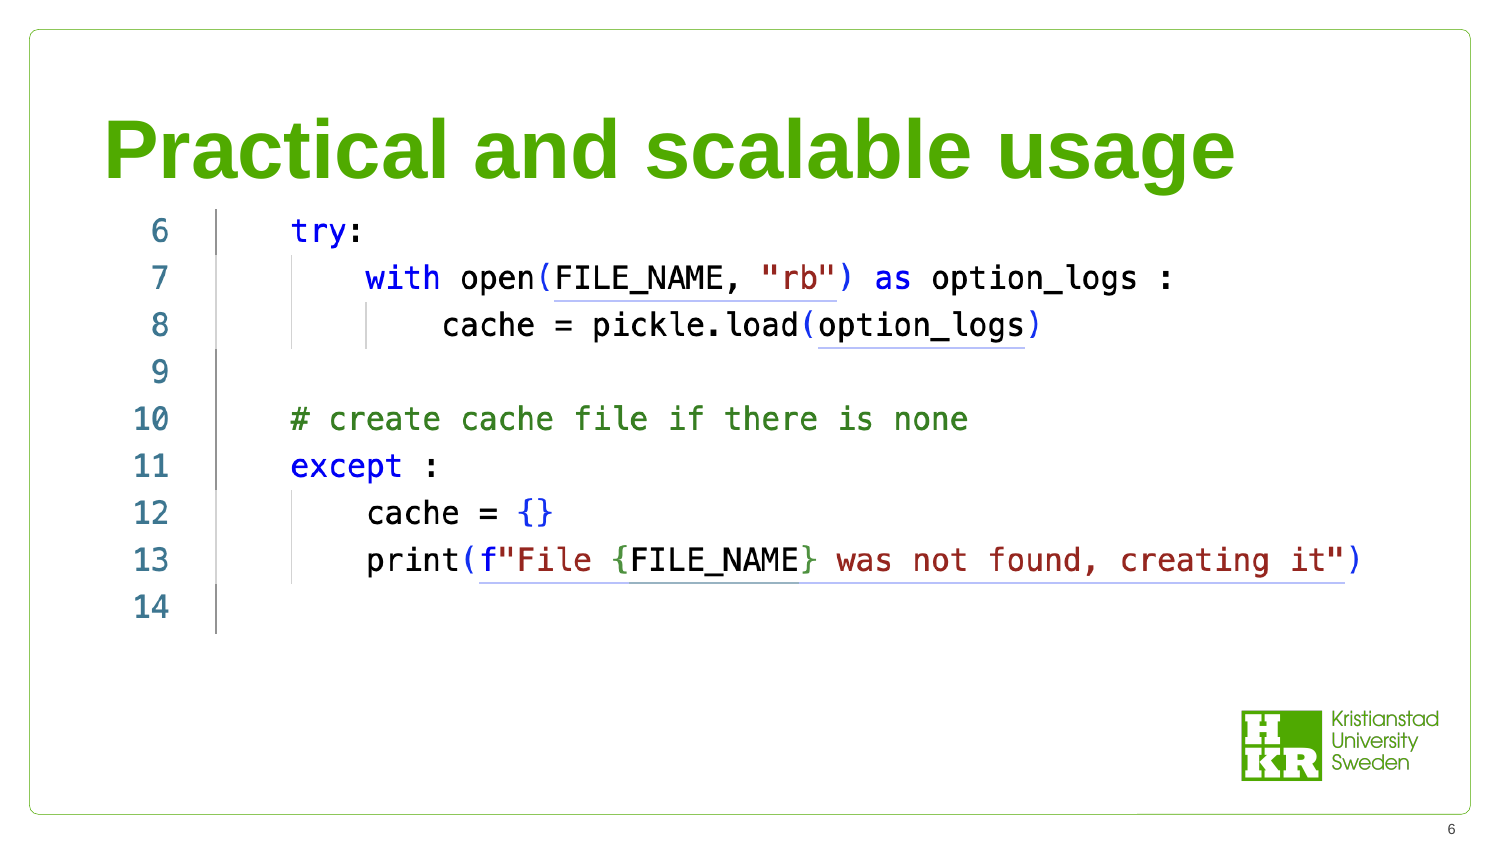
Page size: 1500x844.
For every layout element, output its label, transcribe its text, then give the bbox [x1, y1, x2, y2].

title Practical and scalable usage [88, 75, 1439, 216]
picture [1238, 707, 1441, 784]
slide_number 6 [1381, 814, 1471, 844]
picture [112, 209, 1388, 634]
